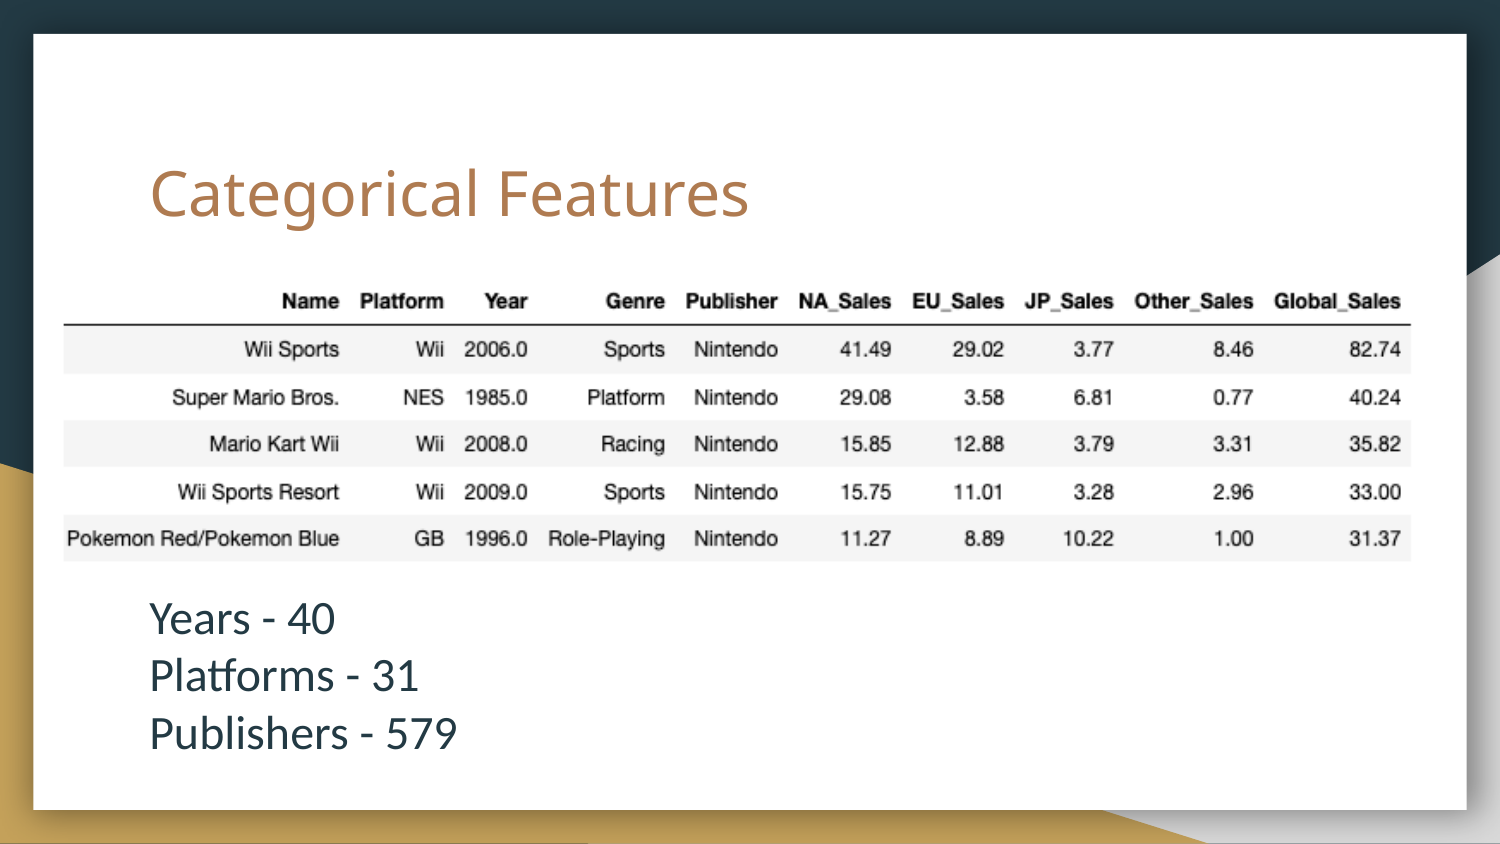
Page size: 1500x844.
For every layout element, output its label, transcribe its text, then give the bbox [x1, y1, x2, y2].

title Categorical Features [134, 138, 1366, 270]
picture [63, 271, 1437, 573]
list Years - 40 Platforms - 31 Publishers - 579 [134, 581, 1366, 729]
